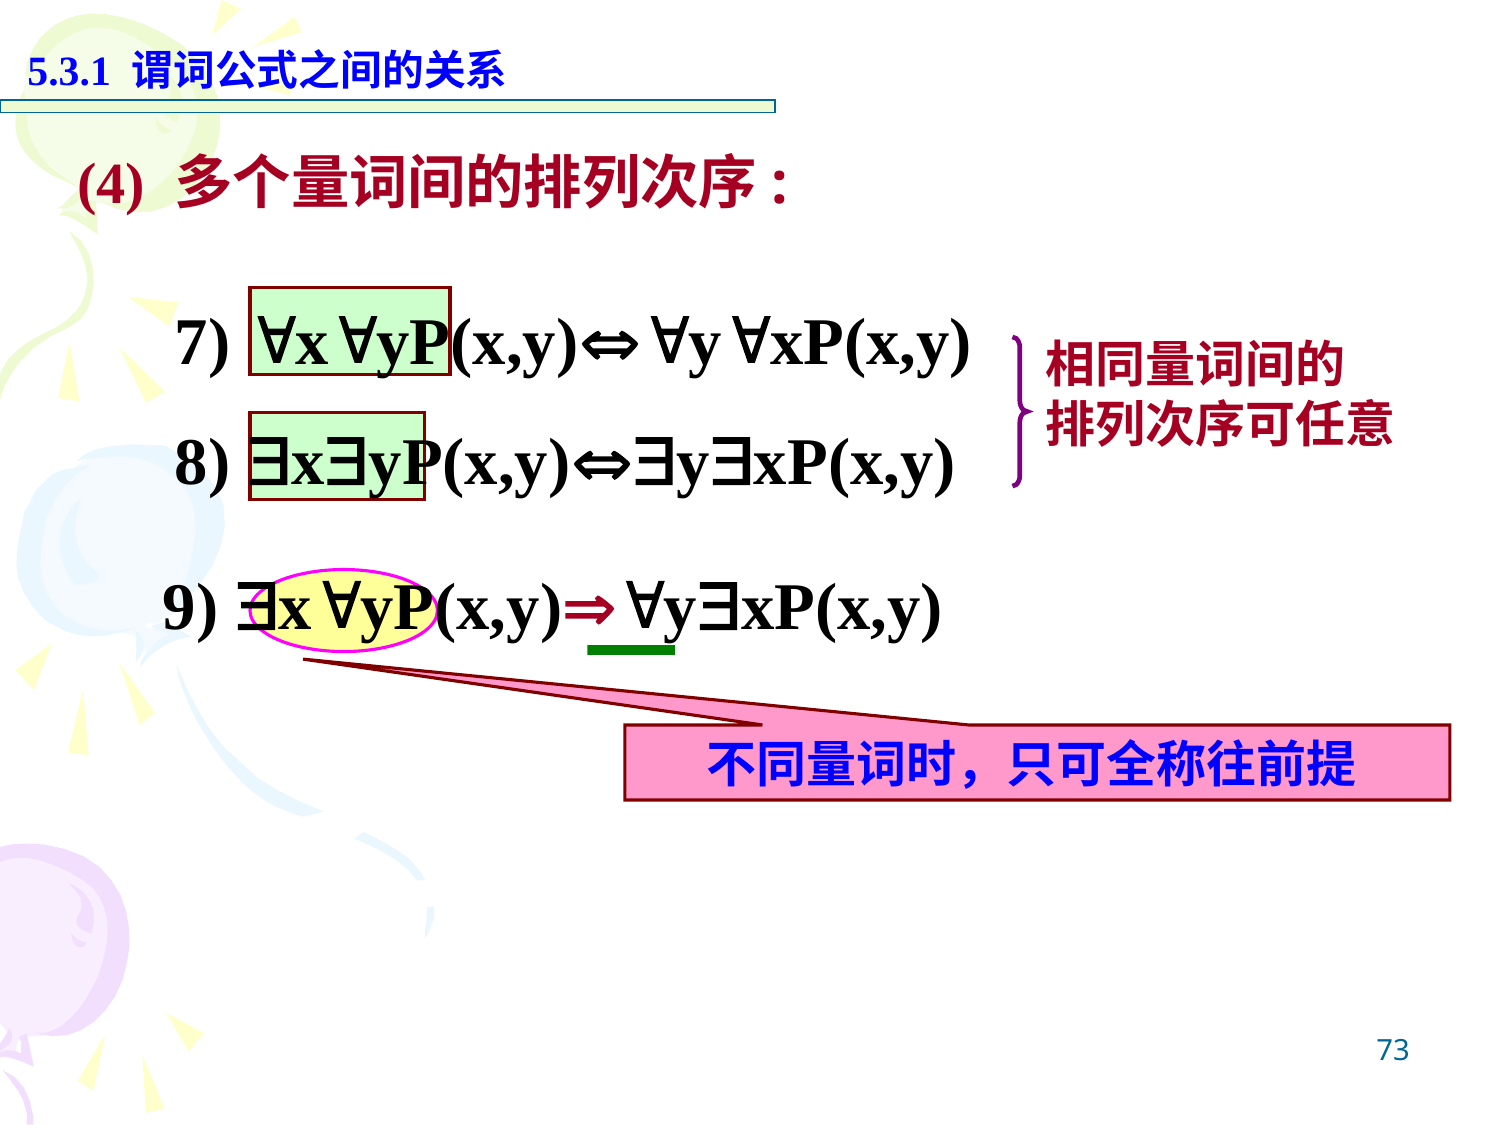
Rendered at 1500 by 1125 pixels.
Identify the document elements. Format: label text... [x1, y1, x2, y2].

slide_number 73 [1074, 1024, 1425, 1100]
text_box 9) xyP(x,y)yxP(x,y) [147, 554, 959, 651]
text_box [0, 99, 775, 113]
text_box 5.3.1 谓词公式之间的关系 [12, 36, 750, 102]
text_box 不同量词时，只可全称往前提 [303, 659, 1450, 800]
text_box 7) xyP(x,y)yxP(x,y) 8) xyP(x,y)yxP(x,y) [160, 249, 1250, 506]
text_box (4) 多个量词间的排列次序: [62, 137, 878, 223]
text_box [1012, 324, 1451, 487]
